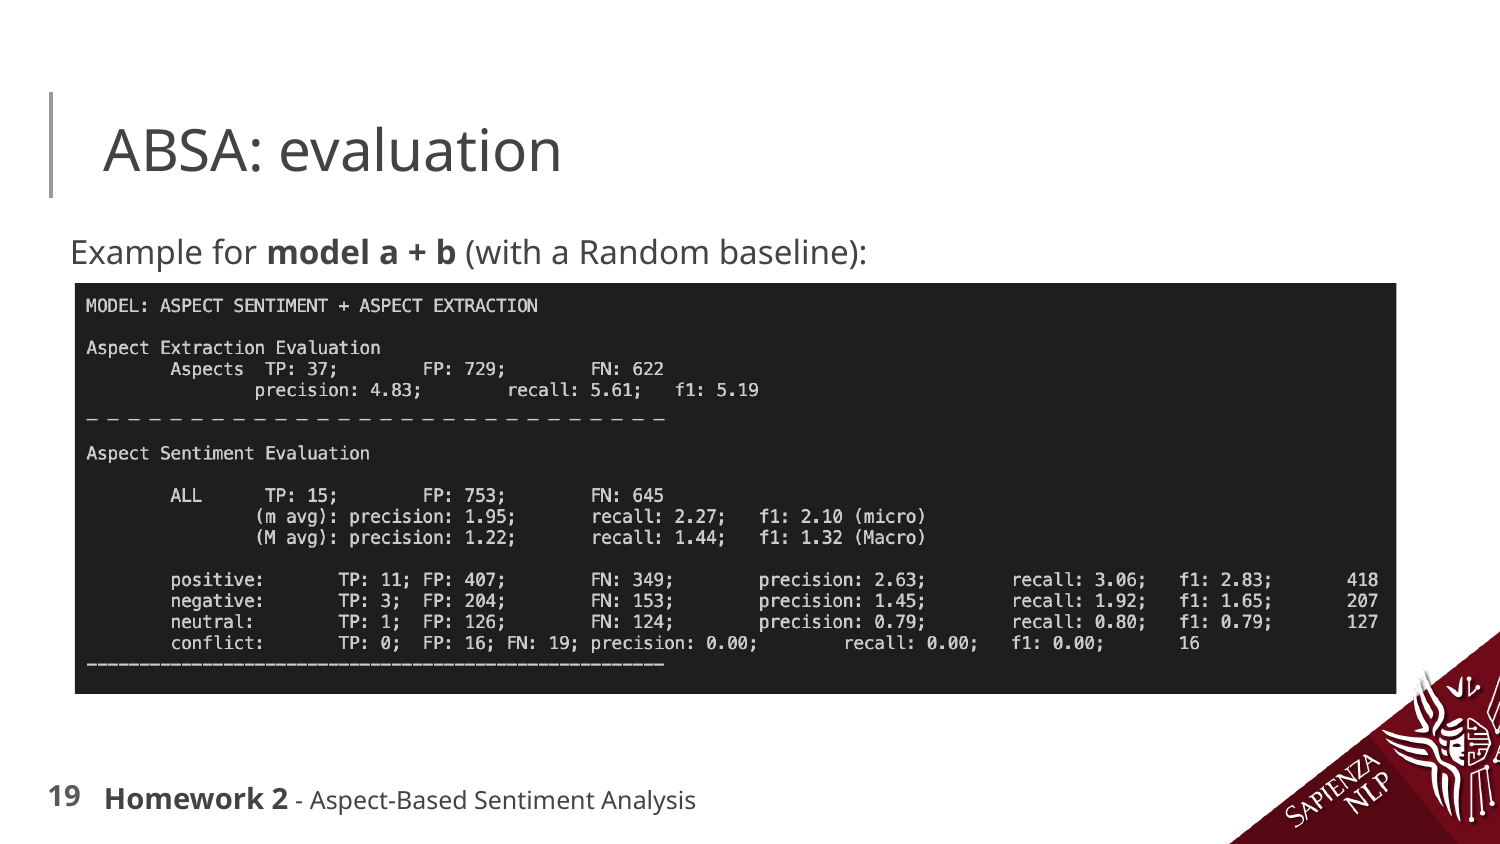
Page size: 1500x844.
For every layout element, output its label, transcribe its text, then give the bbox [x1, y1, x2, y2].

title Homework 2 - Aspect-Based Sentiment Analysis [89, 764, 1230, 830]
picture [74, 283, 1500, 844]
title ABSA: evaluation [89, 98, 1449, 192]
text_box Example for model a + b (with a Random baseline): [54, 216, 1265, 635]
